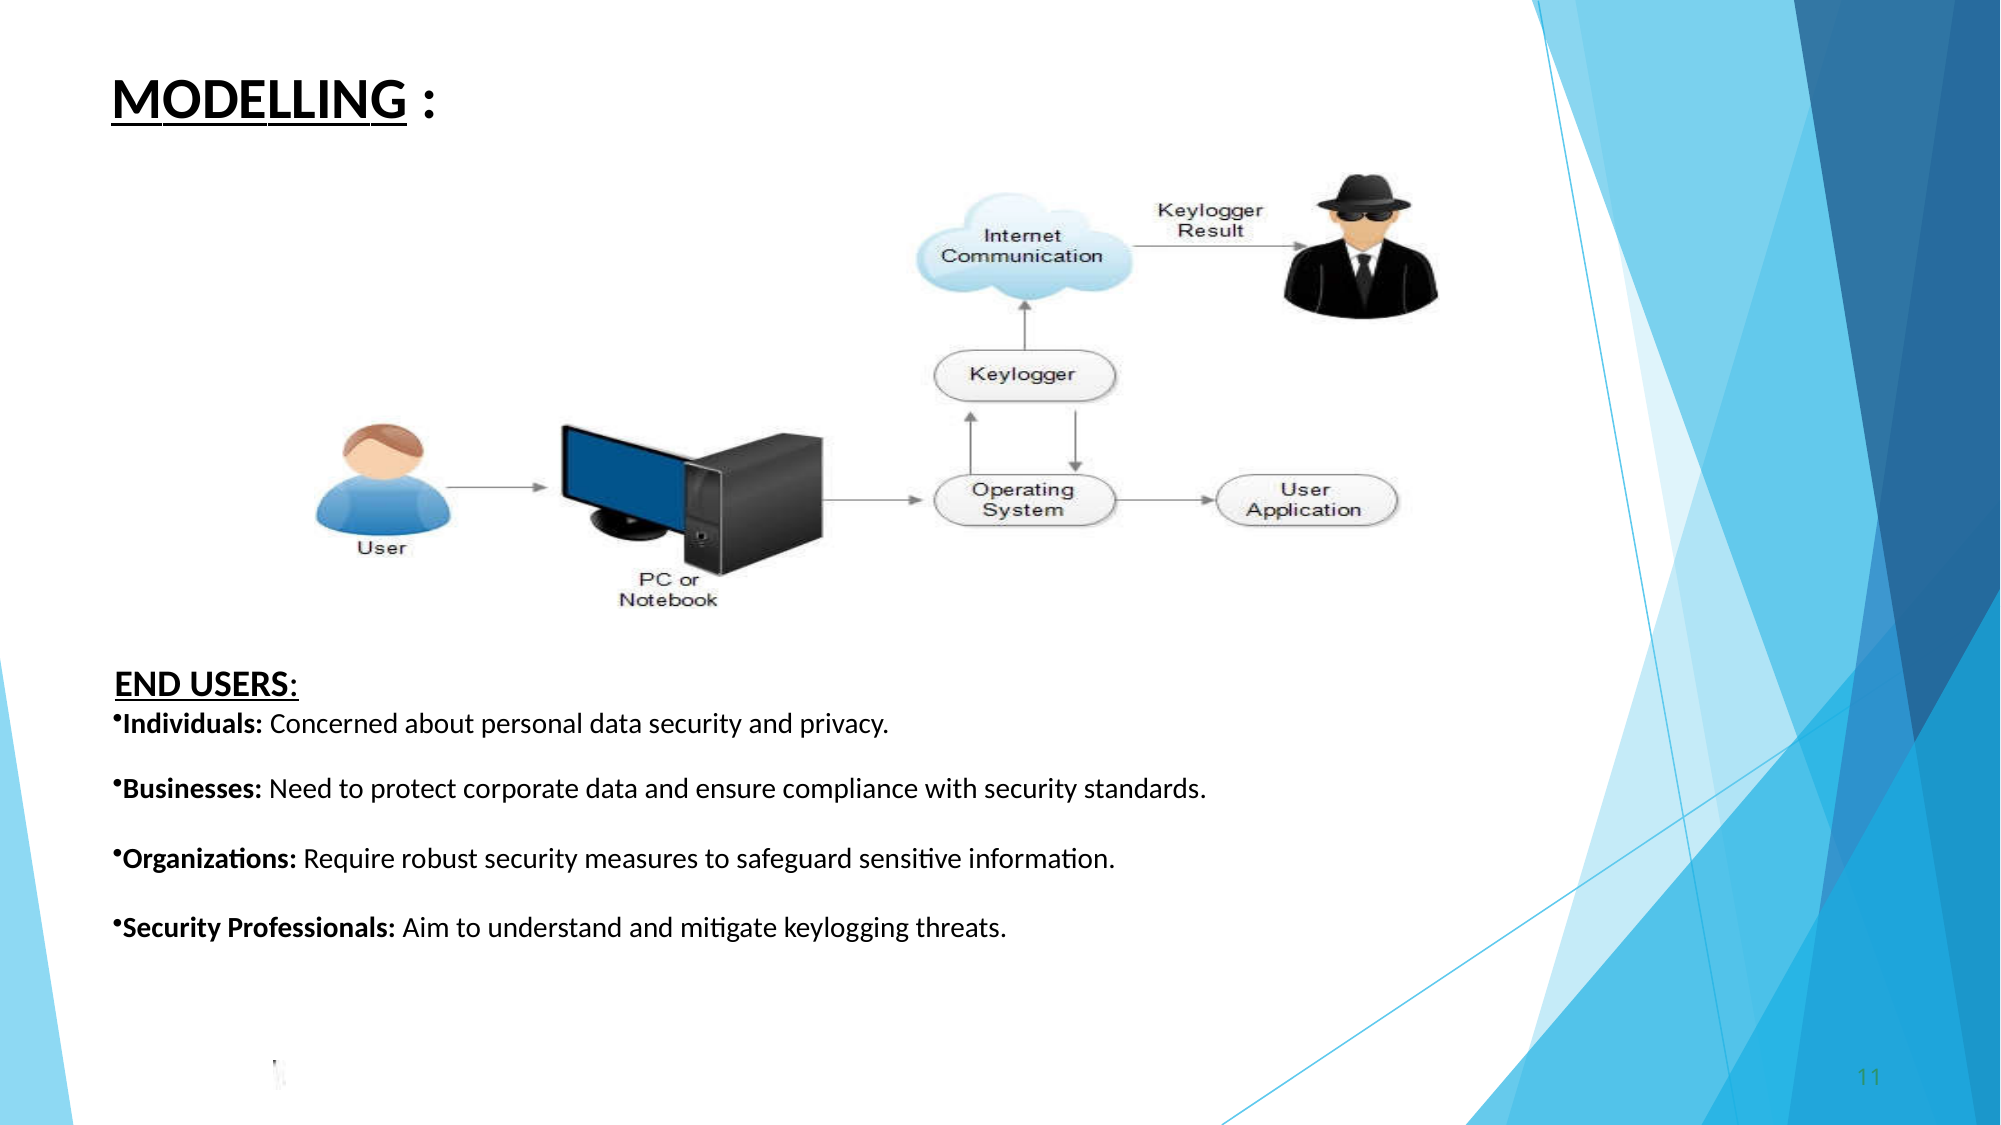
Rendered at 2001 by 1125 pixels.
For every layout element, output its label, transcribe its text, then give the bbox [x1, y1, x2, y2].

text_box MODELLING : [109, 58, 652, 131]
picture [314, 172, 1441, 610]
picture [273, 1060, 287, 1091]
text_box END USERS: Individuals: Concerned about personal data security and privacy. Businesses: Need to protect corporate data and ensure compliance with security standards. Organizations: Require robust security measures to safeguard sensitive information. Security Professionals: Aim to understand and mitigate keylogging threats. [112, 573, 1600, 1125]
text_box 11 [1849, 1061, 1888, 1095]
